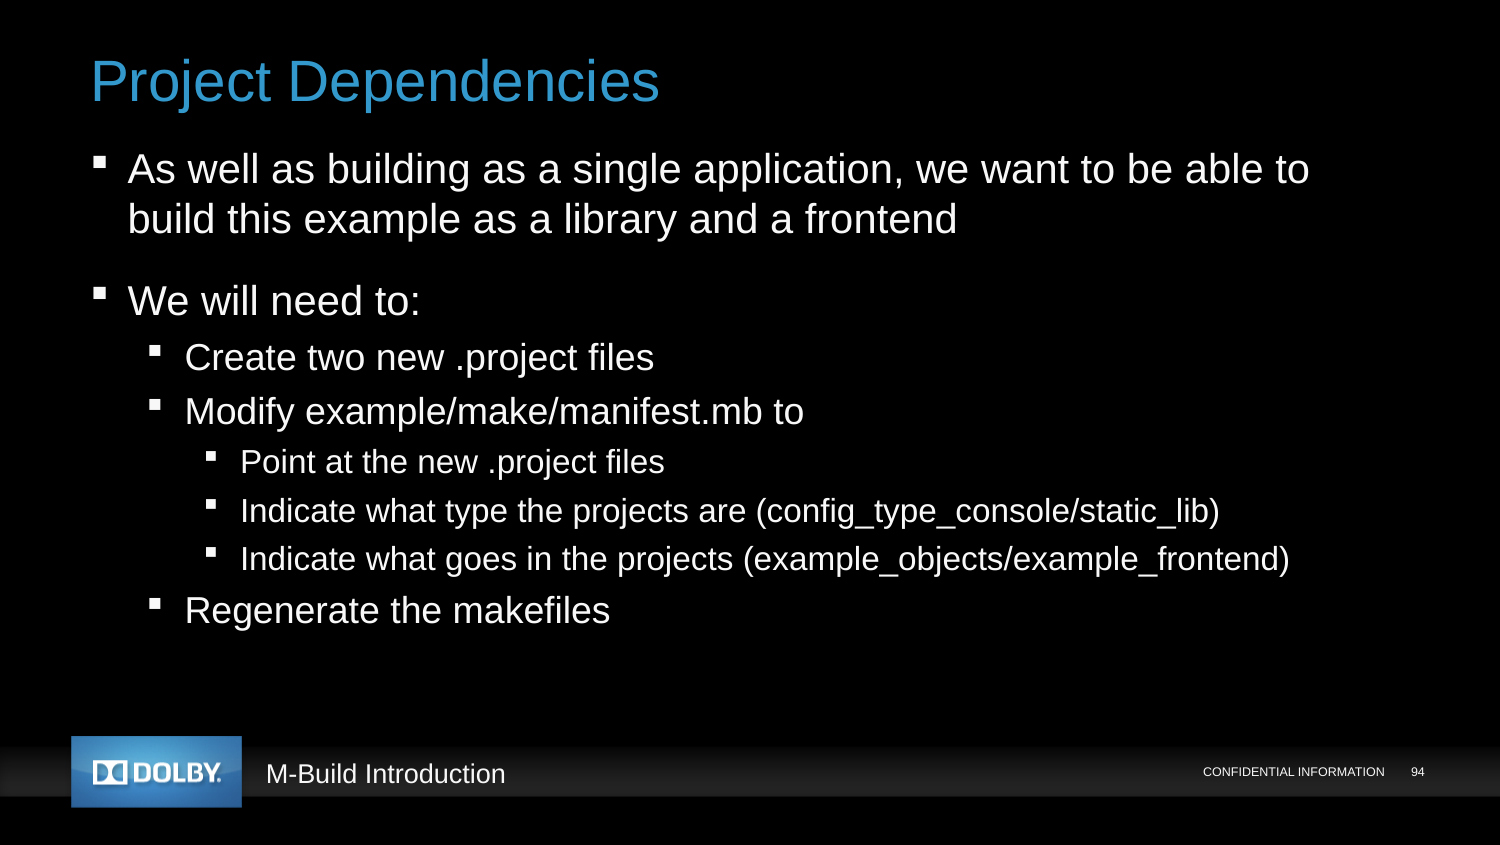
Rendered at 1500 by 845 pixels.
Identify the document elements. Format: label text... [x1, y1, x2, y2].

title Project Dependencies [75, 34, 1425, 122]
list As well as building as a single application, we want to be able to build this example as a library and a frontend We will need to: Create two new .project files Modify example/make/manifest.mb to Point at the new .project files Indicate what type the projects are (config_type_console/static_lib) Indicate what goes in the projects (example_objects/example_frontend) Regenerate the makefiles [75, 134, 1425, 698]
picture [0, 736, 1500, 823]
slide_number 94 [1378, 746, 1425, 797]
footer CONFIDENTIAL INFORMATION [1149, 746, 1378, 797]
